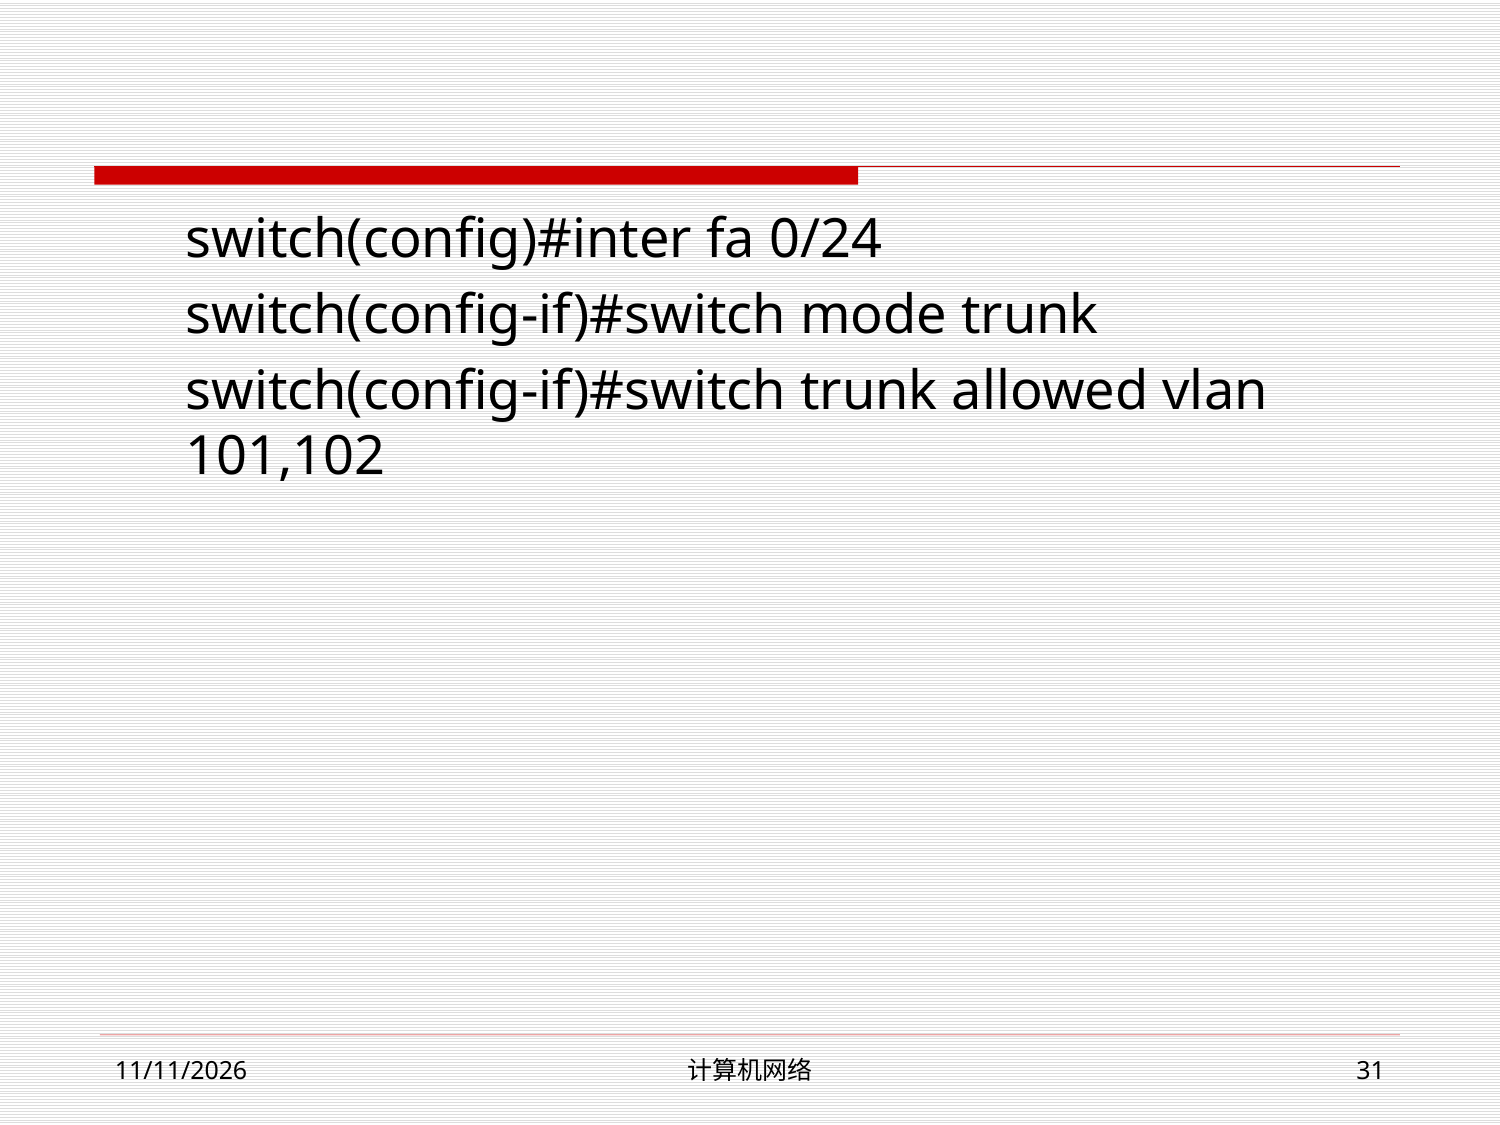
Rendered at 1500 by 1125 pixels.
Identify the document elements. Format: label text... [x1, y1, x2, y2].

slide_number 31 [1074, 1046, 1400, 1103]
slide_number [99, 1046, 425, 1103]
list switch(config)#inter fa 0/24 switch(config-if)#switch mode trunk switch(config-if)#switch trunk allowed vlan 101,102 [92, 196, 1406, 1024]
footer 计算机网络 [512, 1046, 988, 1103]
